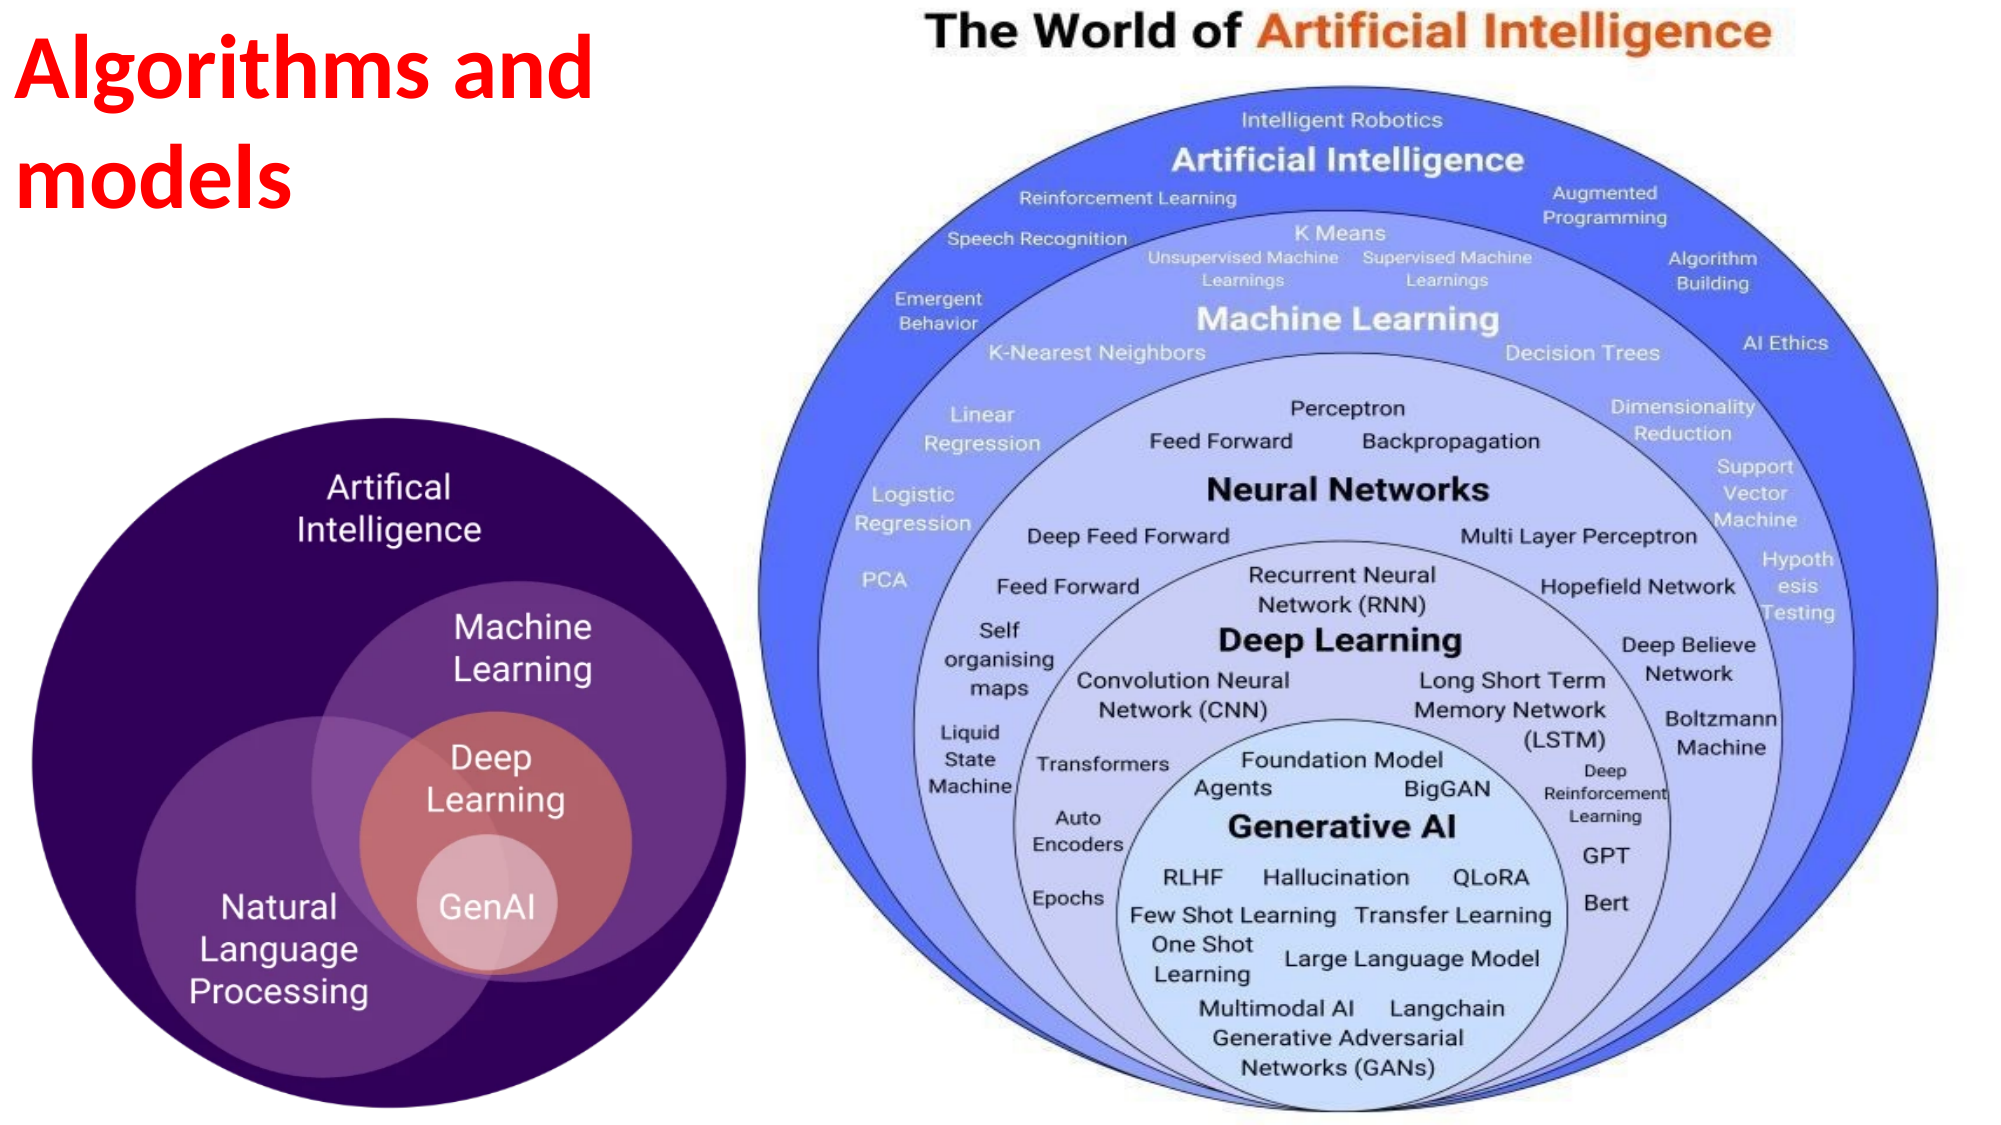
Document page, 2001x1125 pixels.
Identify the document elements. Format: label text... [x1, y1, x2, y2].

text_box Algorithms and models [0, 0, 650, 235]
picture [0, 0, 2001, 1125]
